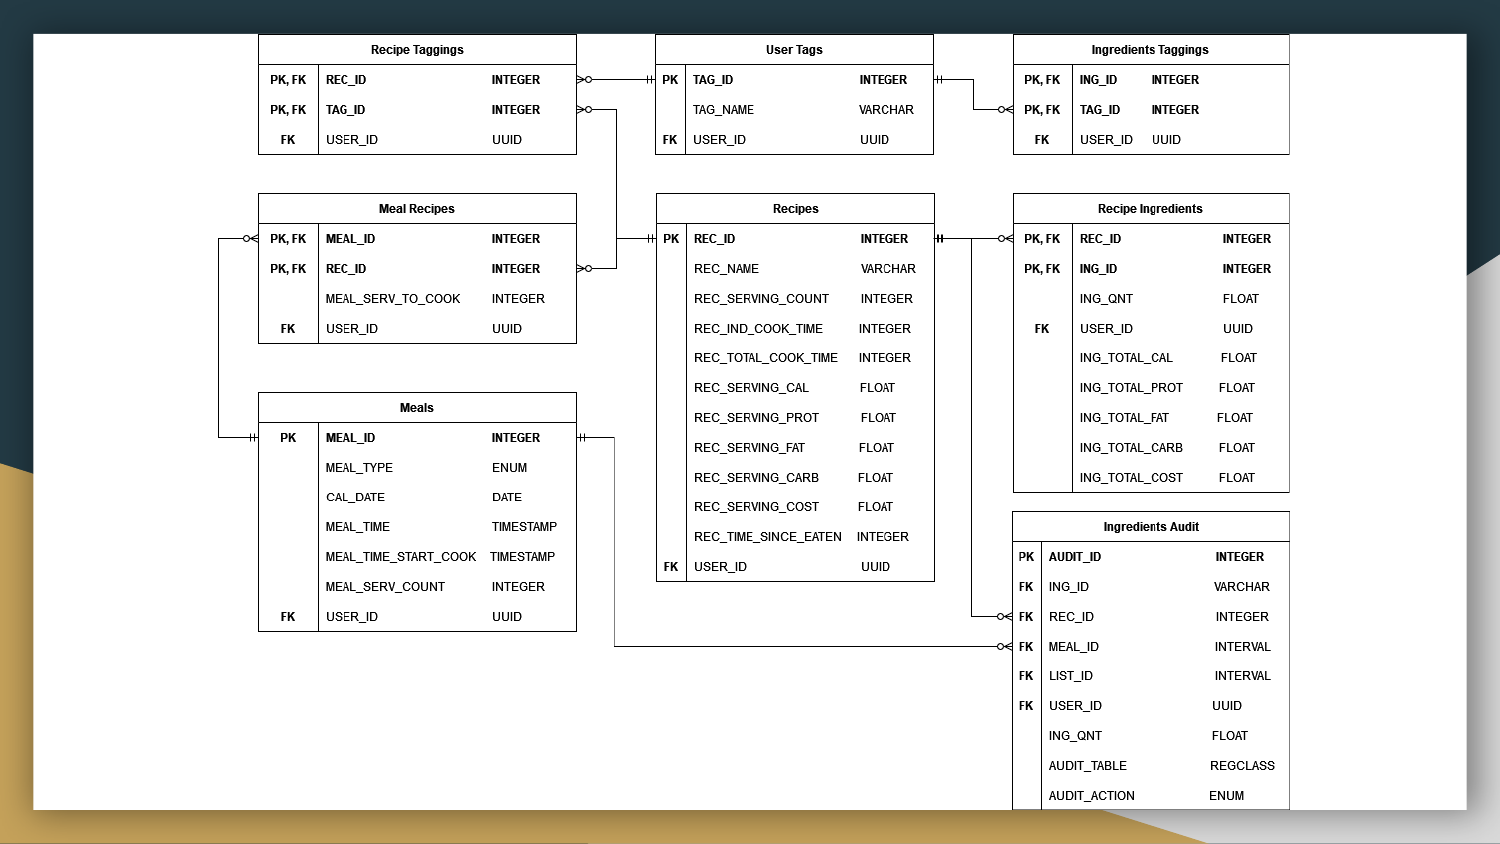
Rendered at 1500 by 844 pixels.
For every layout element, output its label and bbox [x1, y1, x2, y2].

picture [209, 34, 1291, 810]
